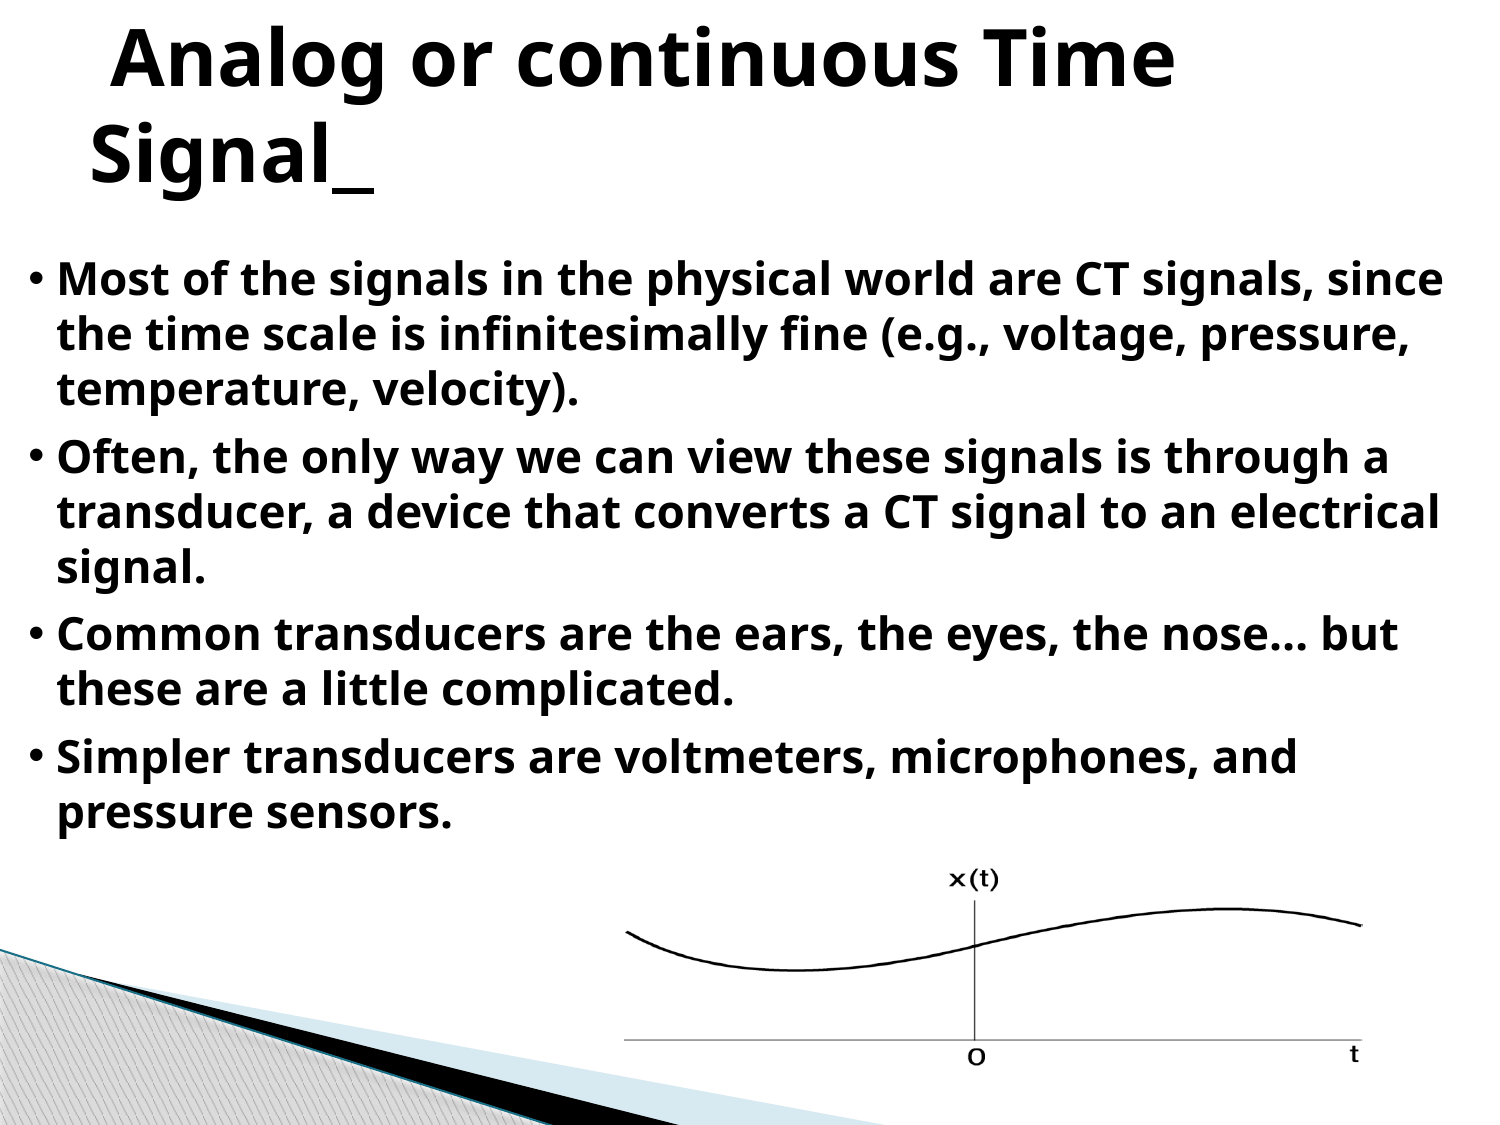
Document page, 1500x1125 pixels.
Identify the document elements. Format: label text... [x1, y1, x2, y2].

picture [624, 862, 1363, 1076]
text_box Most of the signals in the physical world are CT signals, since the time scale is infinitesimally fine (e.g., voltage, pressure, temperature, velocity). Often, the only way we can view these signals is through a transducer, a device that converts a CT signal to an electrical signal. Common transducers are the ears, the eyes, the nose… but these are a little complicated. Simpler transducers are voltmeters, microphones, and pressure sensors. [28, 249, 1457, 838]
title Analog or continuous Time Signal [75, 0, 1425, 206]
